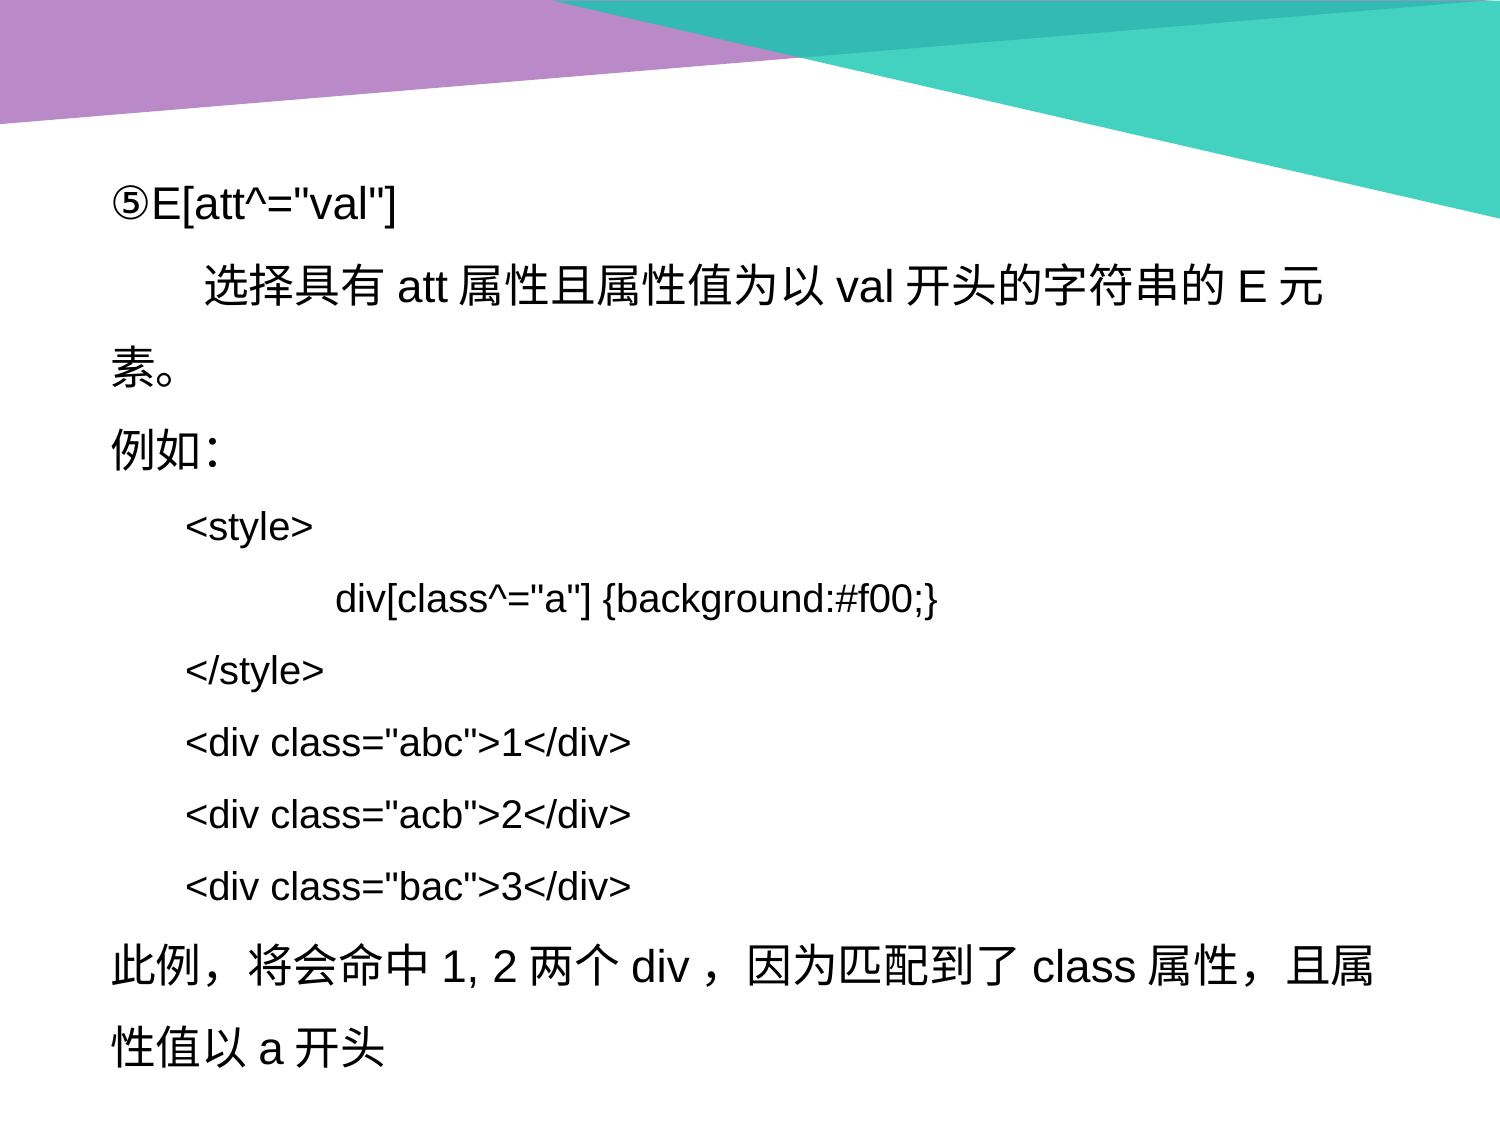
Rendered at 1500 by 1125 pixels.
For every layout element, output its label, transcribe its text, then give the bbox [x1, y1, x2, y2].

text_box ⑤E[att^="val"] 选择具有att属性且属性值为以val开头的字符串的E元素。 例如： <style> div[class^="a"] {background:#f00;} </style> <div class="abc">1</div> <div class="acb">2</div> <div class="bac">3</div> 此例，将会命中1, 2两个div，因为匹配到了class属性，且属性值以a开头 [95, 138, 1405, 790]
